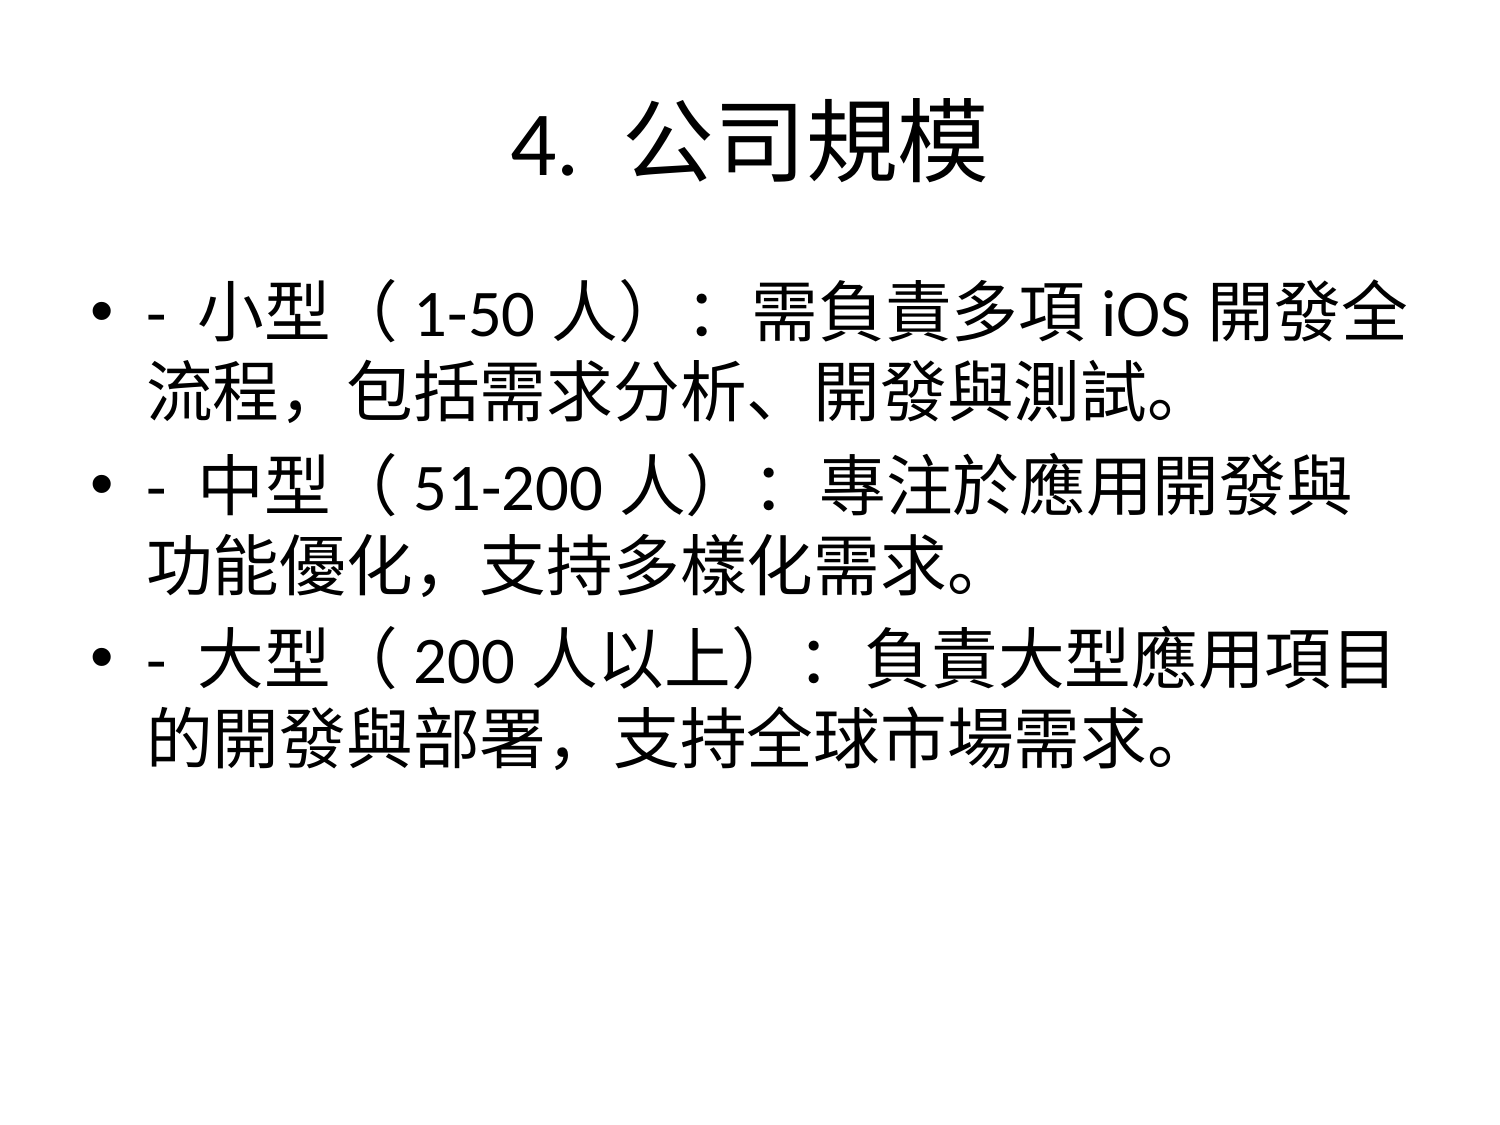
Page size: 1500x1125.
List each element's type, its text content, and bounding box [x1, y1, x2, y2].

list - 小型（1-50人）：需負責多項iOS開發全流程，包括需求分析、開發與測試。 - 中型（51-200人）：專注於應用開發與功能優化，支持多樣化需求。 - 大型（200人以上）：負責大型應用項目的開發與部署，支持全球市場需求。 [75, 262, 1425, 1005]
title 4. 公司規模 [75, 45, 1425, 233]
